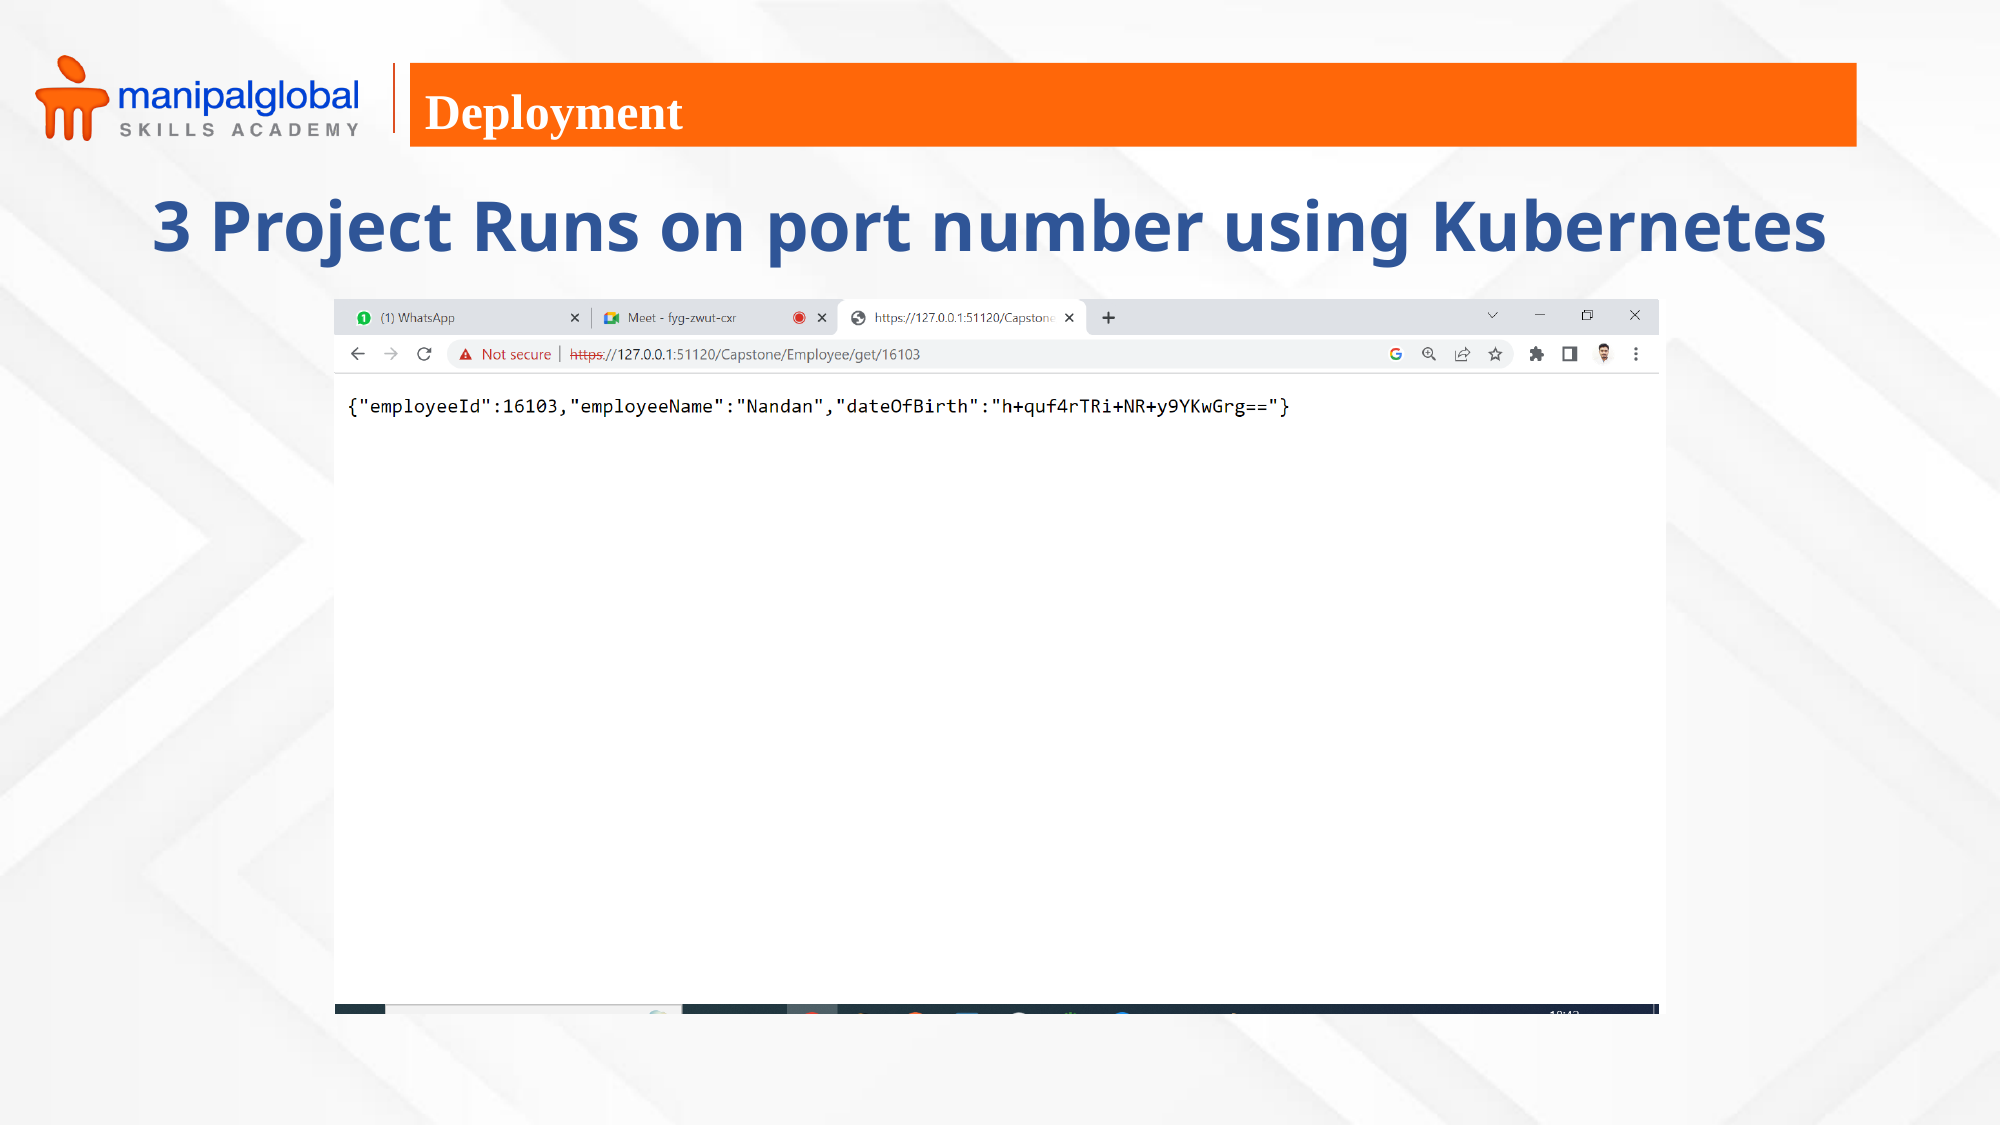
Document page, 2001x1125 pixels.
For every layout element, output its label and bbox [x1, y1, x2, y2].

picture [0, 0, 2000, 1125]
list [334, 299, 1666, 1014]
